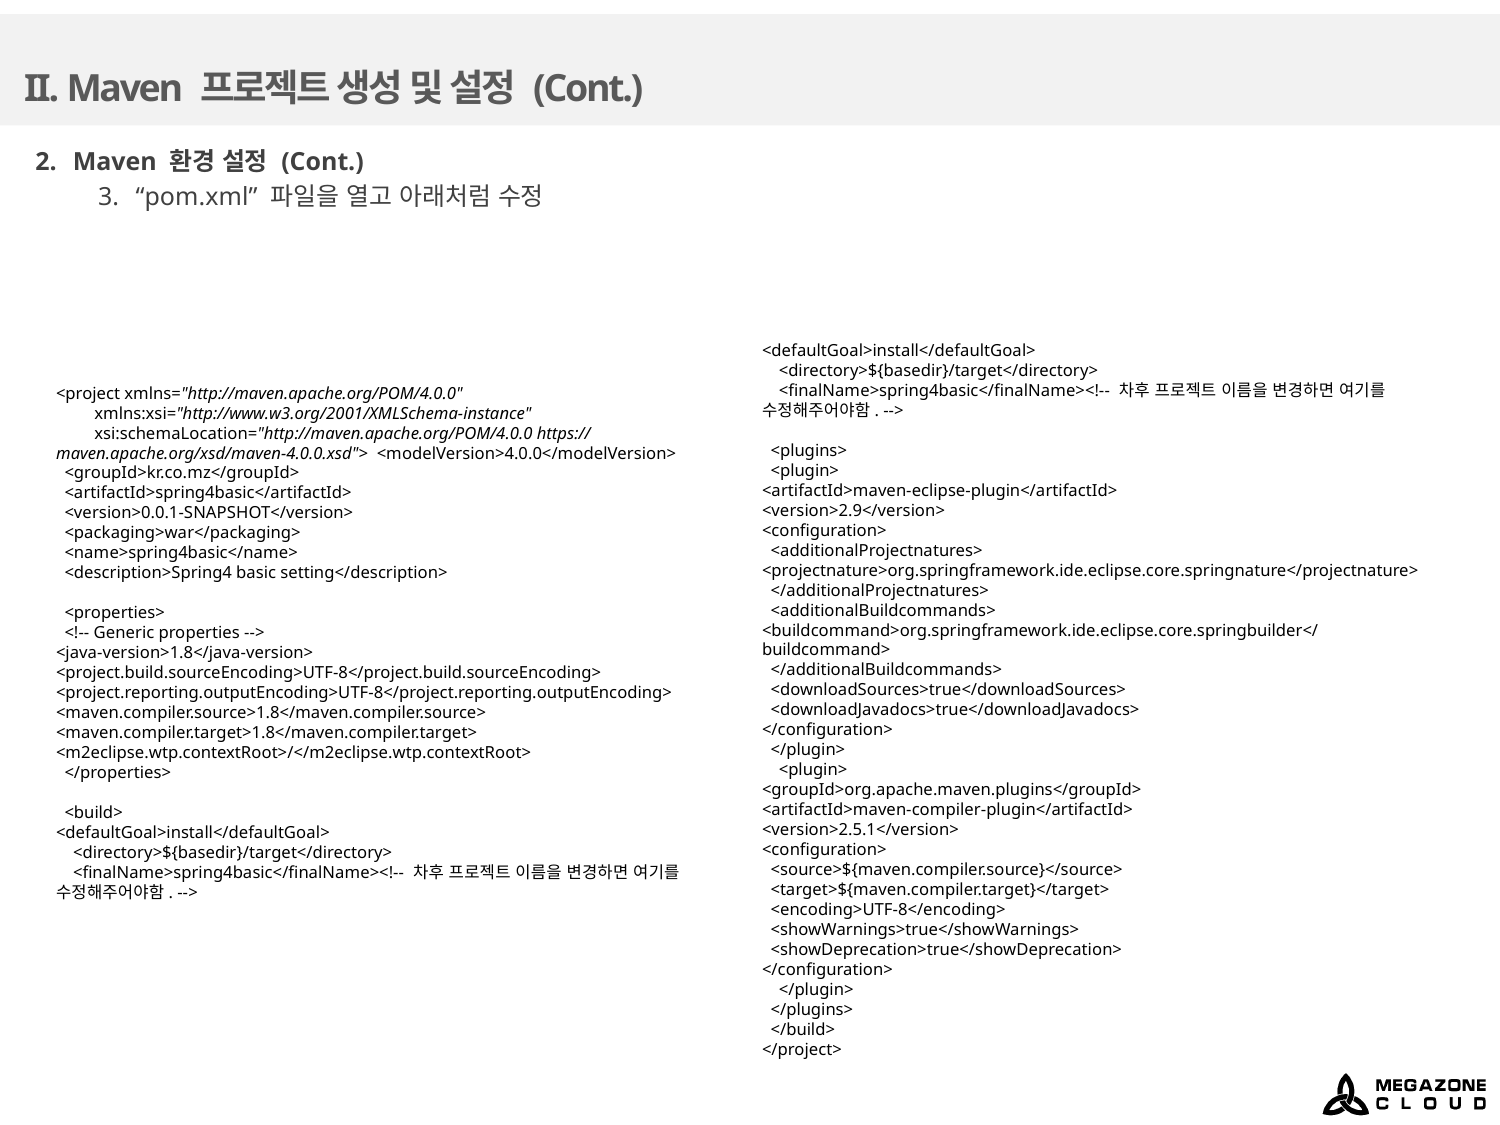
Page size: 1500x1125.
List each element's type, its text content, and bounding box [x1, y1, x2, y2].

list Maven 환경 설정 (Cont.) “pom.xml” 파일을 열고 아래처럼 수정 [20, 132, 1474, 327]
picture [1322, 1072, 1486, 1116]
text_box <project xmlns="http://maven.apache.org/POM/4.0.0" xmlns:xsi="http://www.w3.org/2001/XMLSchema-instance" xsi:schemaLocation="http://maven.apache.org/POM/4.0.0 https://maven.apache.org/xsd/maven-4.0.0.xsd"> <modelVersion>4.0.0</modelVersion> <groupId>kr.co.mz</groupId> <artifactId>spring4basic</artifactId> <version>0.0.1-SNAPSHOT</version> <packaging>war</packaging> <name>spring4basic</name> <description>Spring4 basic setting</description> <properties> <!-- Generic properties --> <java-version>1.8</java-version> <project.build.sourceEncoding>UTF-8</project.build.sourceEncoding> <project.reporting.outputEncoding>UTF-8</project.reporting.outputEncoding> <maven.compiler.source>1.8</maven.compiler.source> <maven.compiler.target>1.8</maven.compiler.target> <m2eclipse.wtp.contextRoot>/</m2eclipse.wtp.contextRoot> </properties> <build> <defaultGoal>install</defaultGoal> <directory>${basedir}/target</directory> <finalName>spring4basic</finalName><!-- 차후 프로젝트 이름을 변경하면 여기를 수정해주어야함. --> [41, 375, 747, 929]
title II. Maven 프로젝트 생성 및 설정 (Cont.) [9, 42, 1089, 104]
text_box <defaultGoal>install</defaultGoal> <directory>${basedir}/target</directory> <finalName>spring4basic</finalName><!-- 차후 프로젝트 이름을 변경하면 여기를 수정해주어야함. --> <plugins> <plugin> <artifactId>maven-eclipse-plugin</artifactId> <version>2.9</version> <configuration> <additionalProjectnatures> <projectnature>org.springframework.ide.eclipse.core.springnature</projectnature> </additionalProjectnatures> <additionalBuildcommands> <buildcommand>org.springframework.ide.eclipse.core.springbuilder</buildcommand> </additionalBuildcommands> <downloadSources>true</downloadSources> <downloadJavadocs>true</downloadJavadocs> </configuration> </plugin> <plugin> <groupId>org.apache.maven.plugins</groupId> <artifactId>maven-compiler-plugin</artifactId> <version>2.5.1</version> <configuration> <source>${maven.compiler.source}</source> <target>${maven.compiler.target}</target> <encoding>UTF-8</encoding> <showWarnings>true</showWarnings> <showDeprecation>true</showDeprecation> </configuration> </plugin> </plugins> </build> </project> [747, 332, 1456, 1066]
